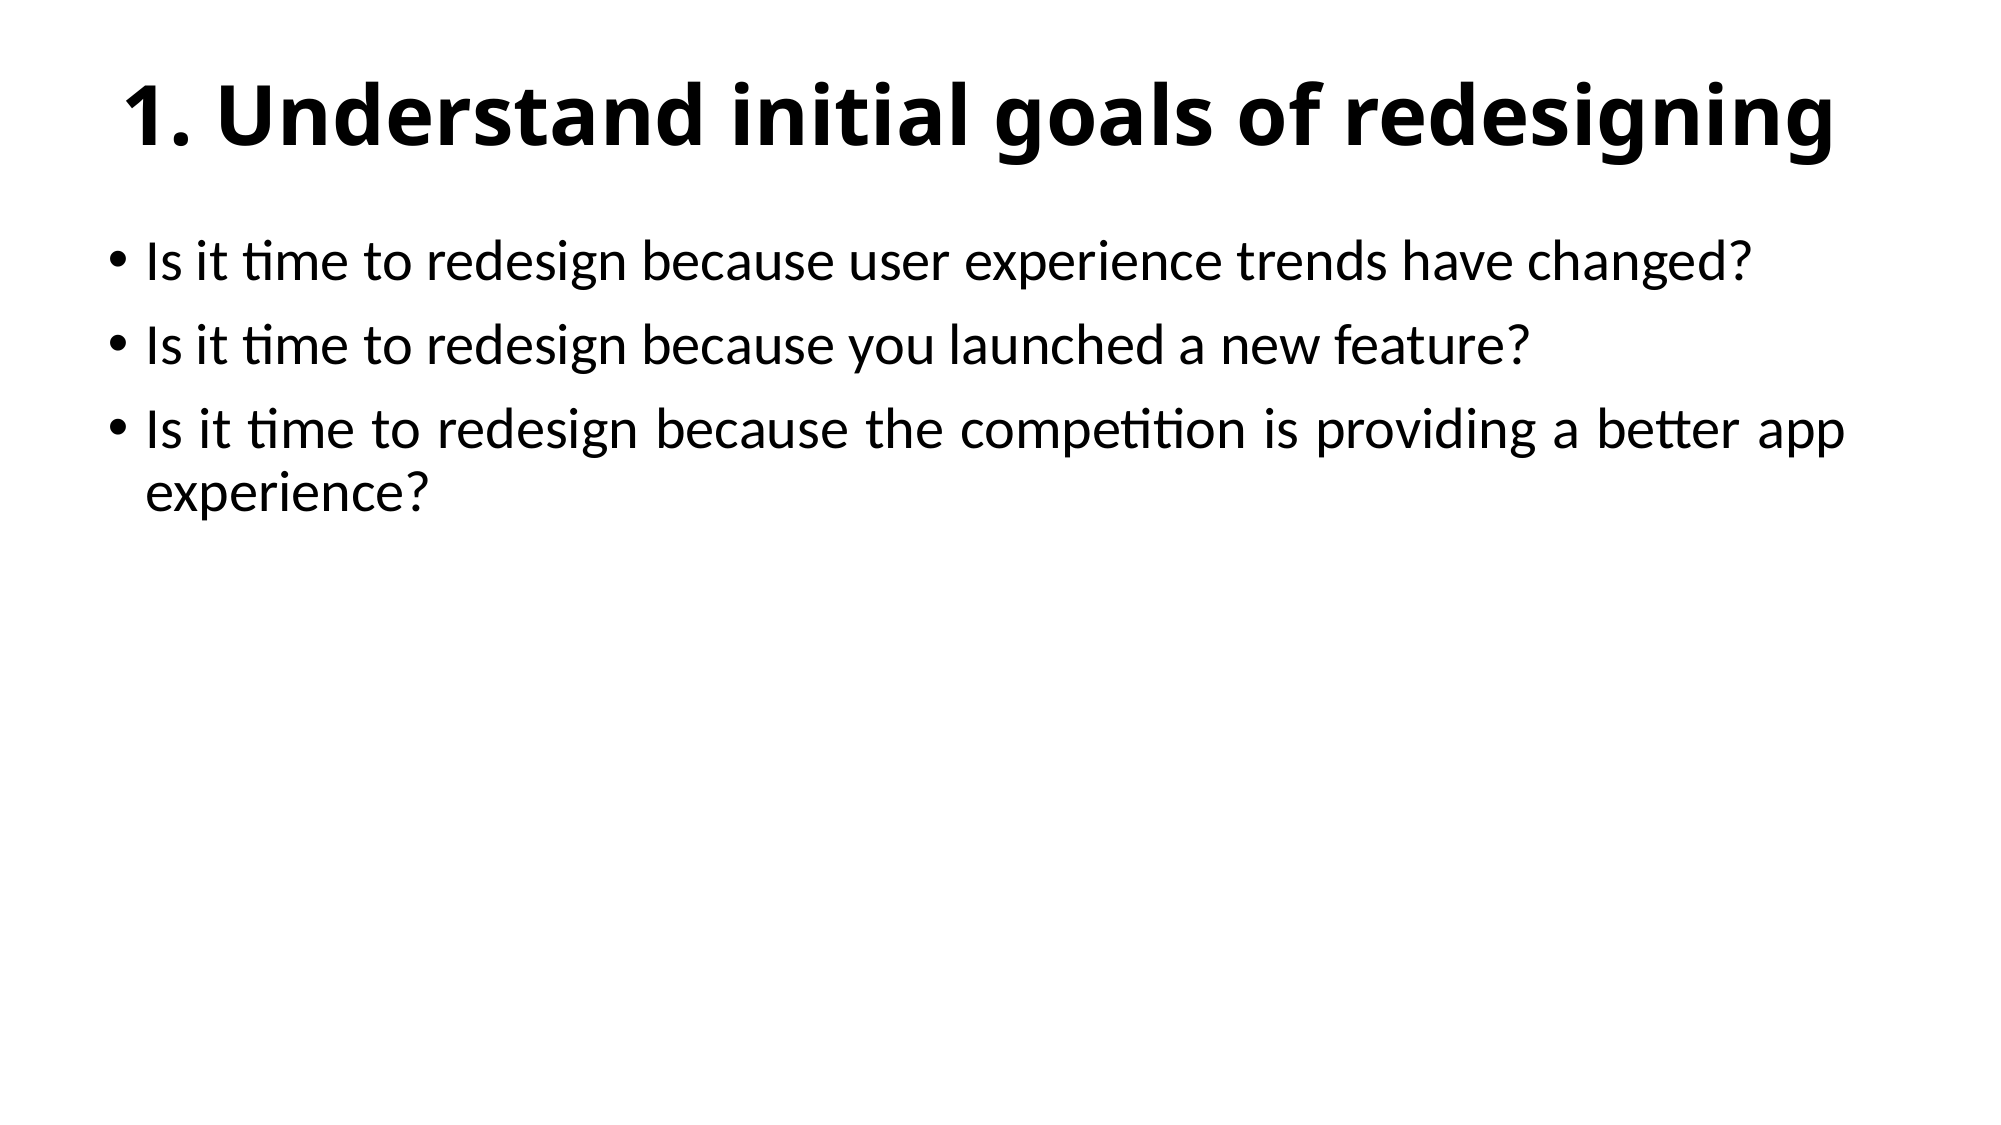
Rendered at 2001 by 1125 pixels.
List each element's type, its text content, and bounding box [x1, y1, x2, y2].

title 1. Understand initial goals of redesigning [106, 59, 1863, 223]
list Is it time to redesign because user experience trends have changed? Is it time to redesign because you launched a new feature? Is it time to redesign because the competition is providing a better app experience? [93, 223, 1863, 937]
